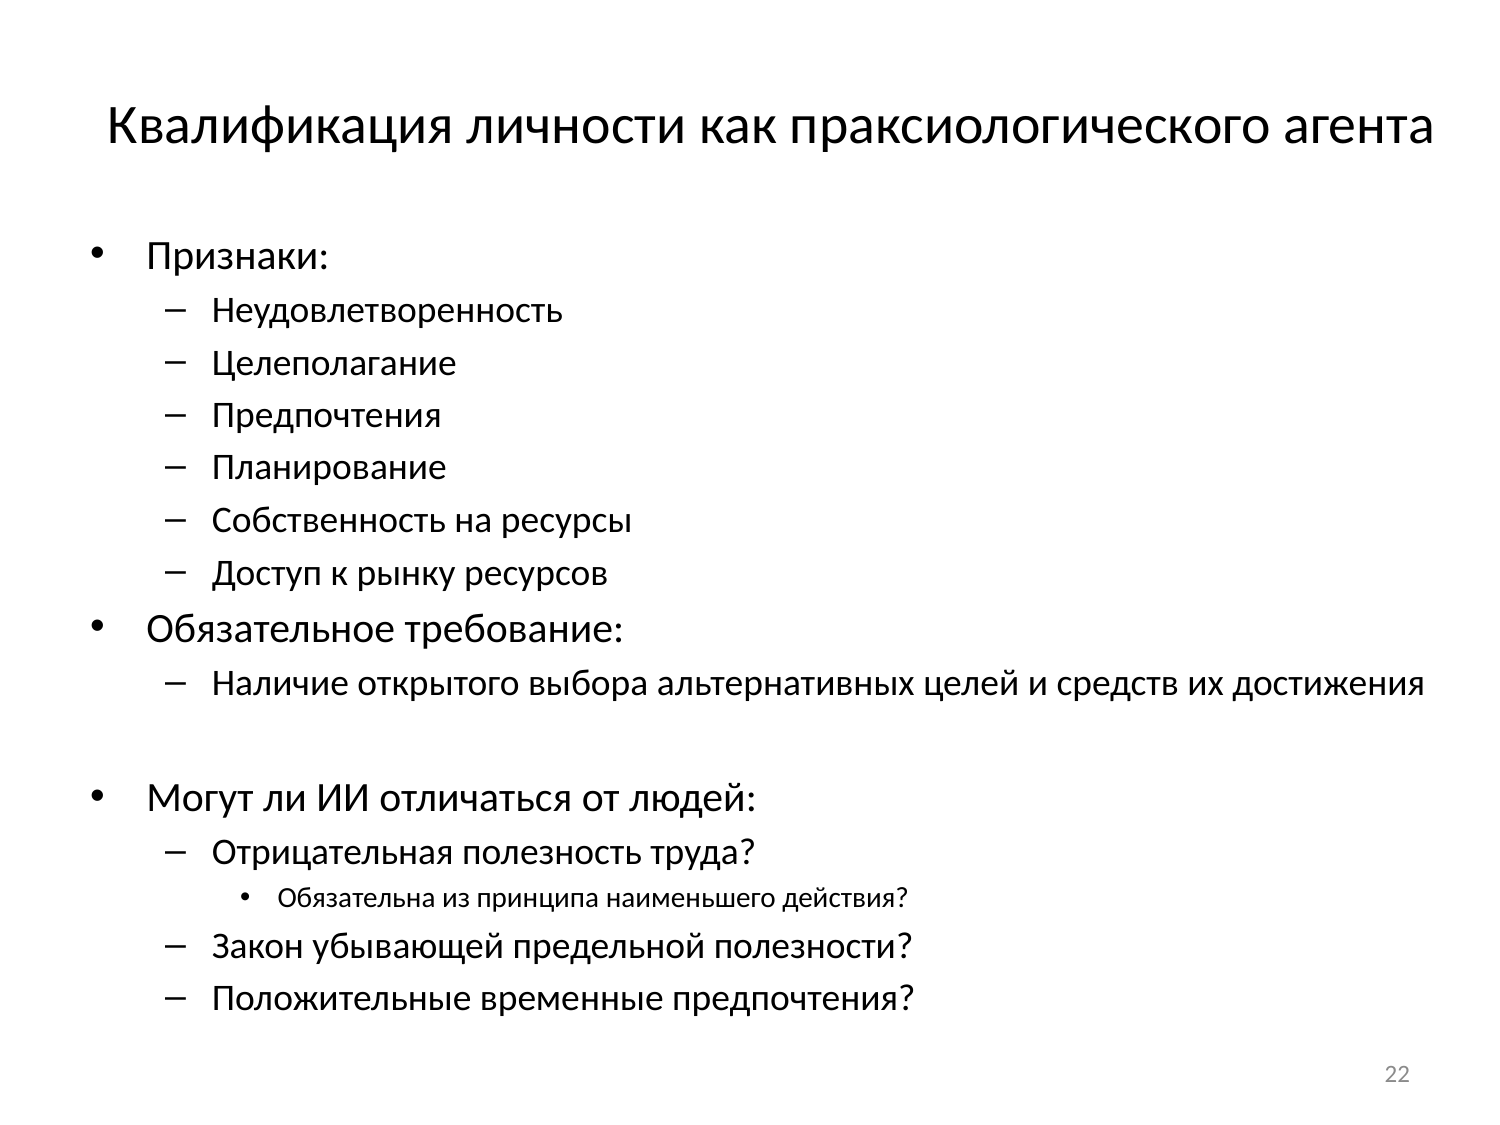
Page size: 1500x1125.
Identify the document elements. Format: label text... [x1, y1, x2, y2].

list Признаки: Неудовлетворенность Целеполагание Предпочтения Планирование Собственность на ресурсы Доступ к рынку ресурсов Обязательное требование: Наличие открытого выбора альтернативных целей и средств их достижения Могут ли ИИ отличаться от людей: Отрицательная полезность труда? Обязательна из принципа наименьшего действия? Закон убывающей предельной полезности? Положительные временные предпочтения? [75, 219, 1447, 1059]
slide_number 22 [1074, 1042, 1425, 1103]
title Квалификация личности как праксиологического агента [75, 78, 1471, 232]
